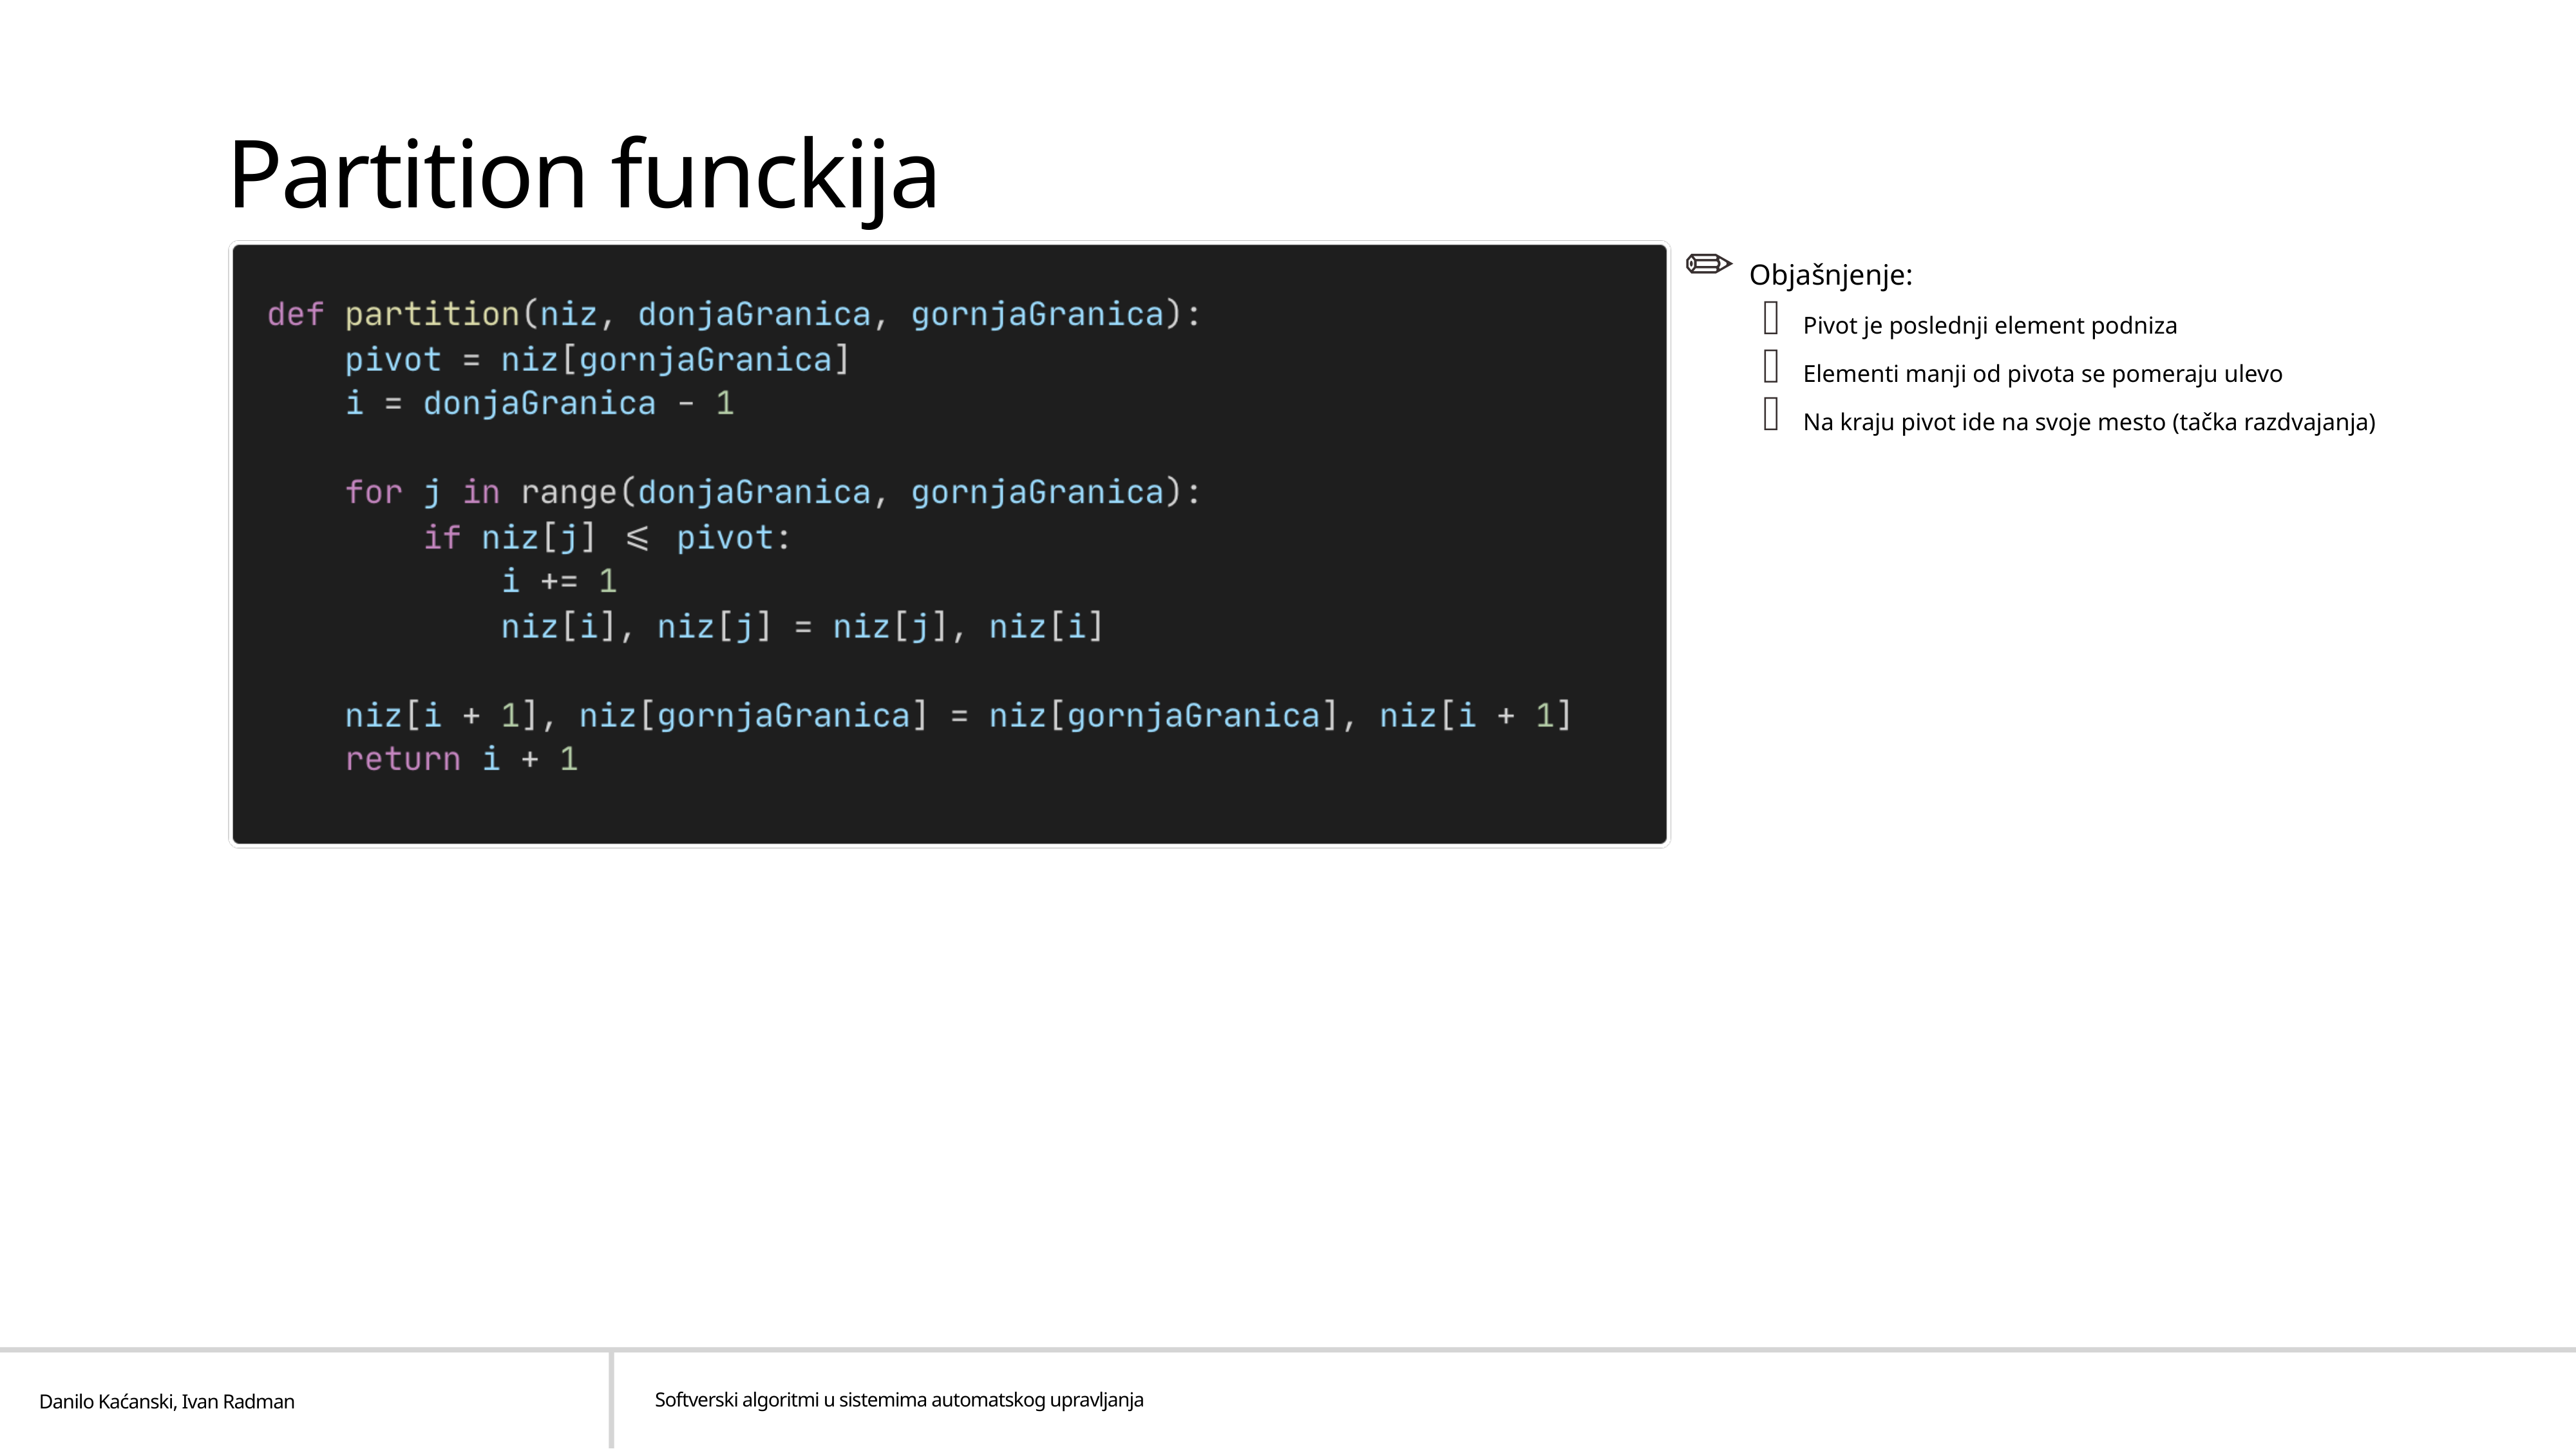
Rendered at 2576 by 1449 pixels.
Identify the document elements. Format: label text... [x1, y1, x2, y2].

title Partition funckija [220, 21, 2415, 232]
picture [106, 119, 1792, 970]
text_box Objašnjenje: Pivot je poslednji element podniza Elementi manji od pivota se pomeraju ulevo Na kraju pivot ide na svoje mesto (tačka razdvajanja) [1792, 247, 2548, 741]
